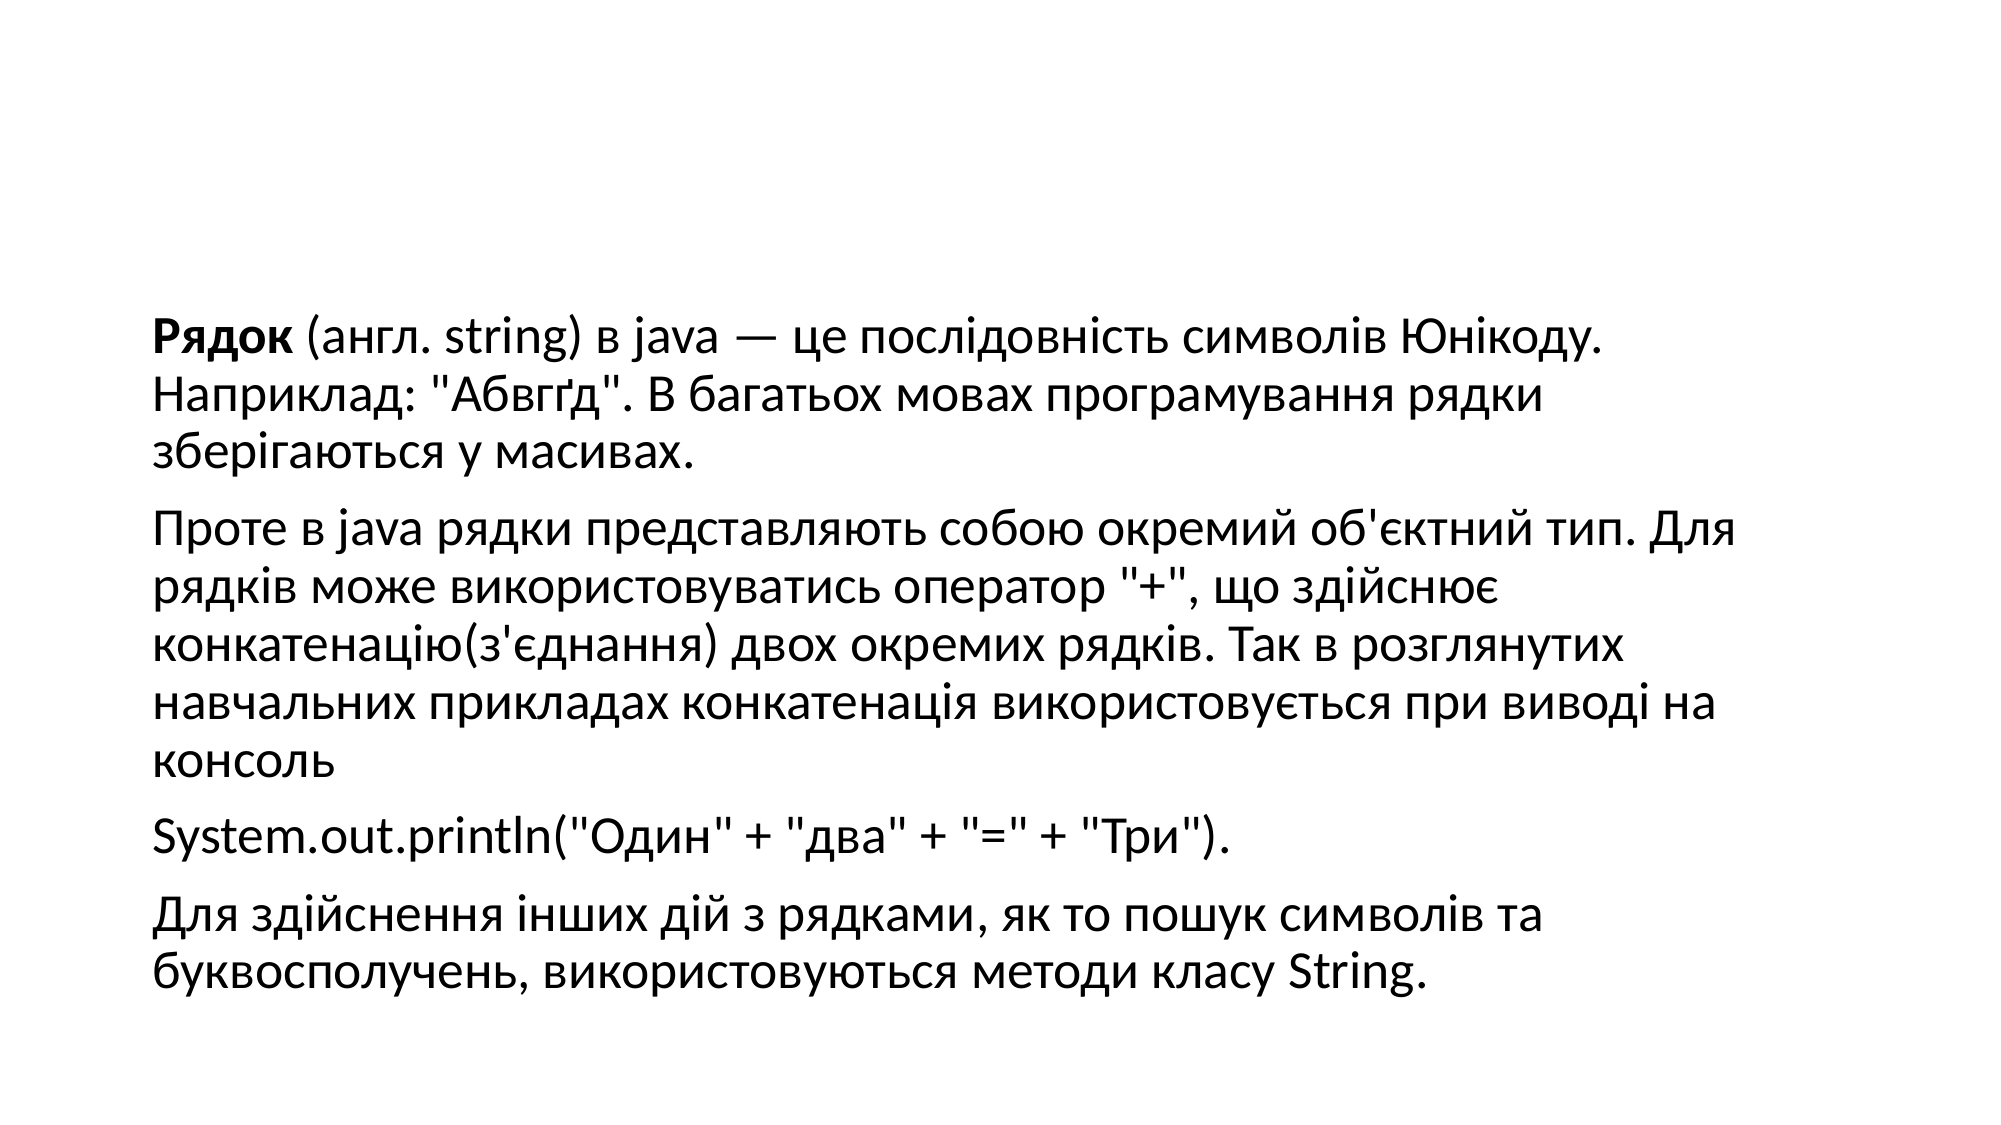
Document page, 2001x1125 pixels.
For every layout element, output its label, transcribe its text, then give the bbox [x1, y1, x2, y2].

list Рядок (англ. string) в java — це послідовність символів Юнікоду. Наприклад: "Абвгґд". В багатьох мовах програмування рядки зберігаються у масивах. Проте в java рядки представляють собою окремий об'єктний тип. Для рядків може використовуватись оператор "+", що здійснює конкатенацію(з'єднання) двох окремих рядків. Так в розглянутих навчальних прикладах конкатенація використовується при виводі на консоль System.out.println("Один" + "два" + "=" + "Три"). Для здійснення інших дій з рядками, як то пошук символів та буквосполучень, використовуються методи класу String. [137, 299, 1863, 1014]
